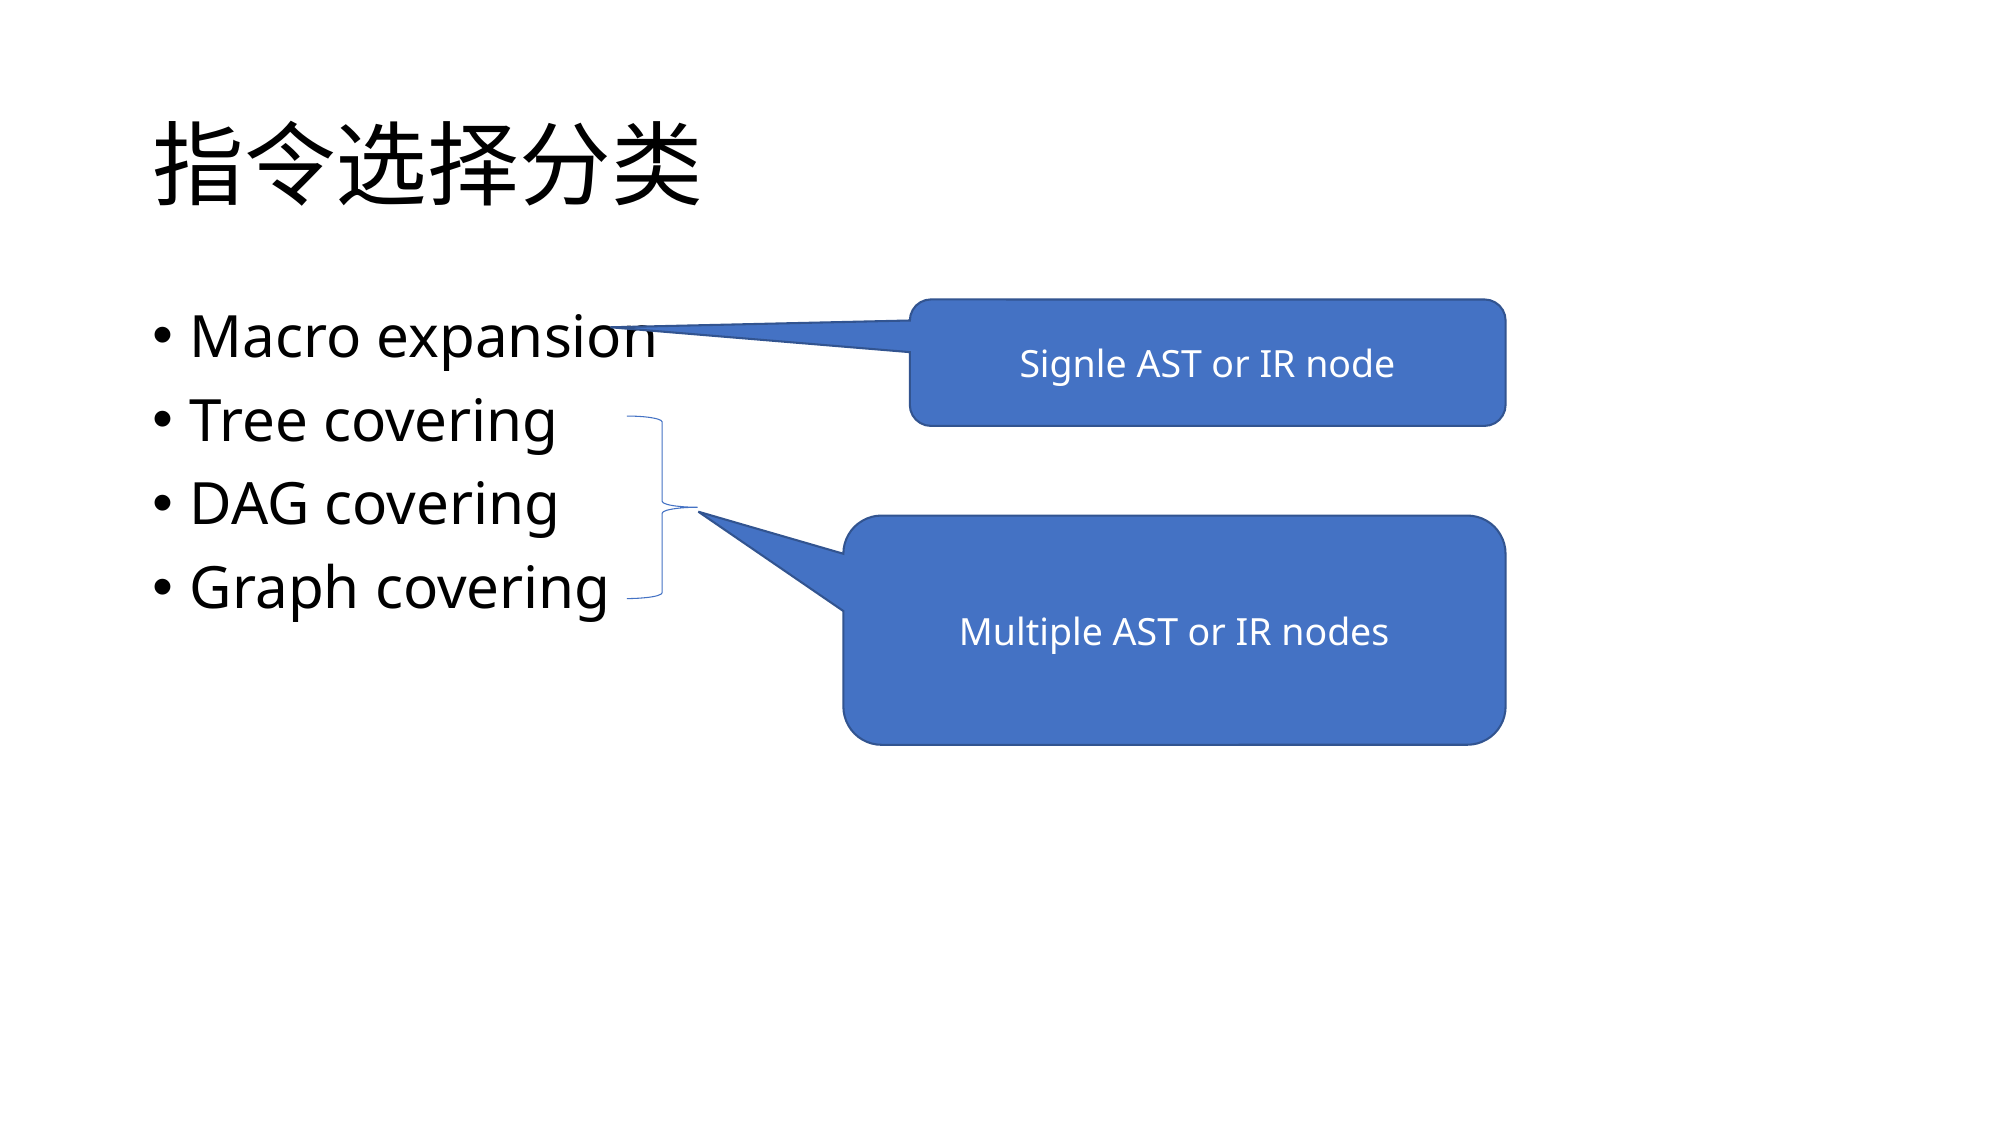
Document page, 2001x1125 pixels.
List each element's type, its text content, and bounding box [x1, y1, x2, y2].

list Macro expansion Tree covering DAG covering Graph covering [137, 299, 1863, 1014]
text_box Multiple AST or IR nodes [697, 510, 1507, 746]
text_box [626, 415, 698, 600]
title 指令选择分类 [137, 59, 1863, 278]
text_box Signle AST or IR node [610, 298, 1507, 427]
